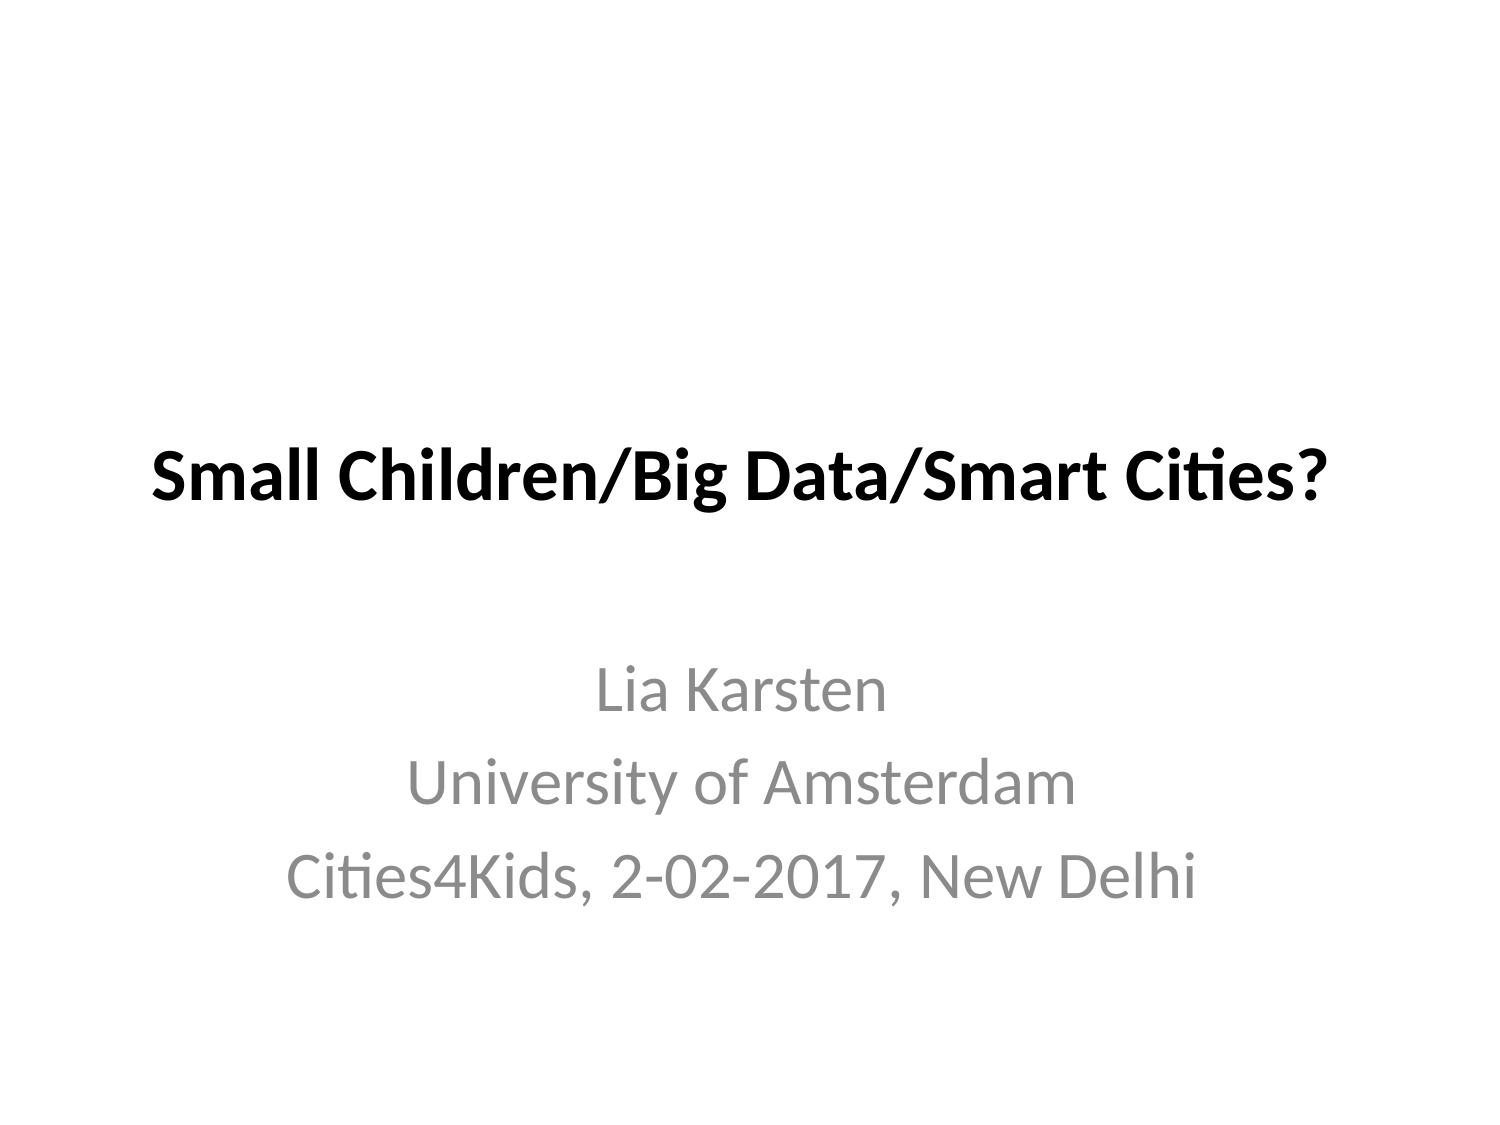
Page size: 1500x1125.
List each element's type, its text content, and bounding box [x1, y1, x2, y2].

subtitle Lia Karsten University of Amsterdam Cities4Kids, 2-02-2017, New Delhi [225, 637, 1275, 925]
title Small Children/Big Data/Smart Cities? [112, 349, 1388, 591]
